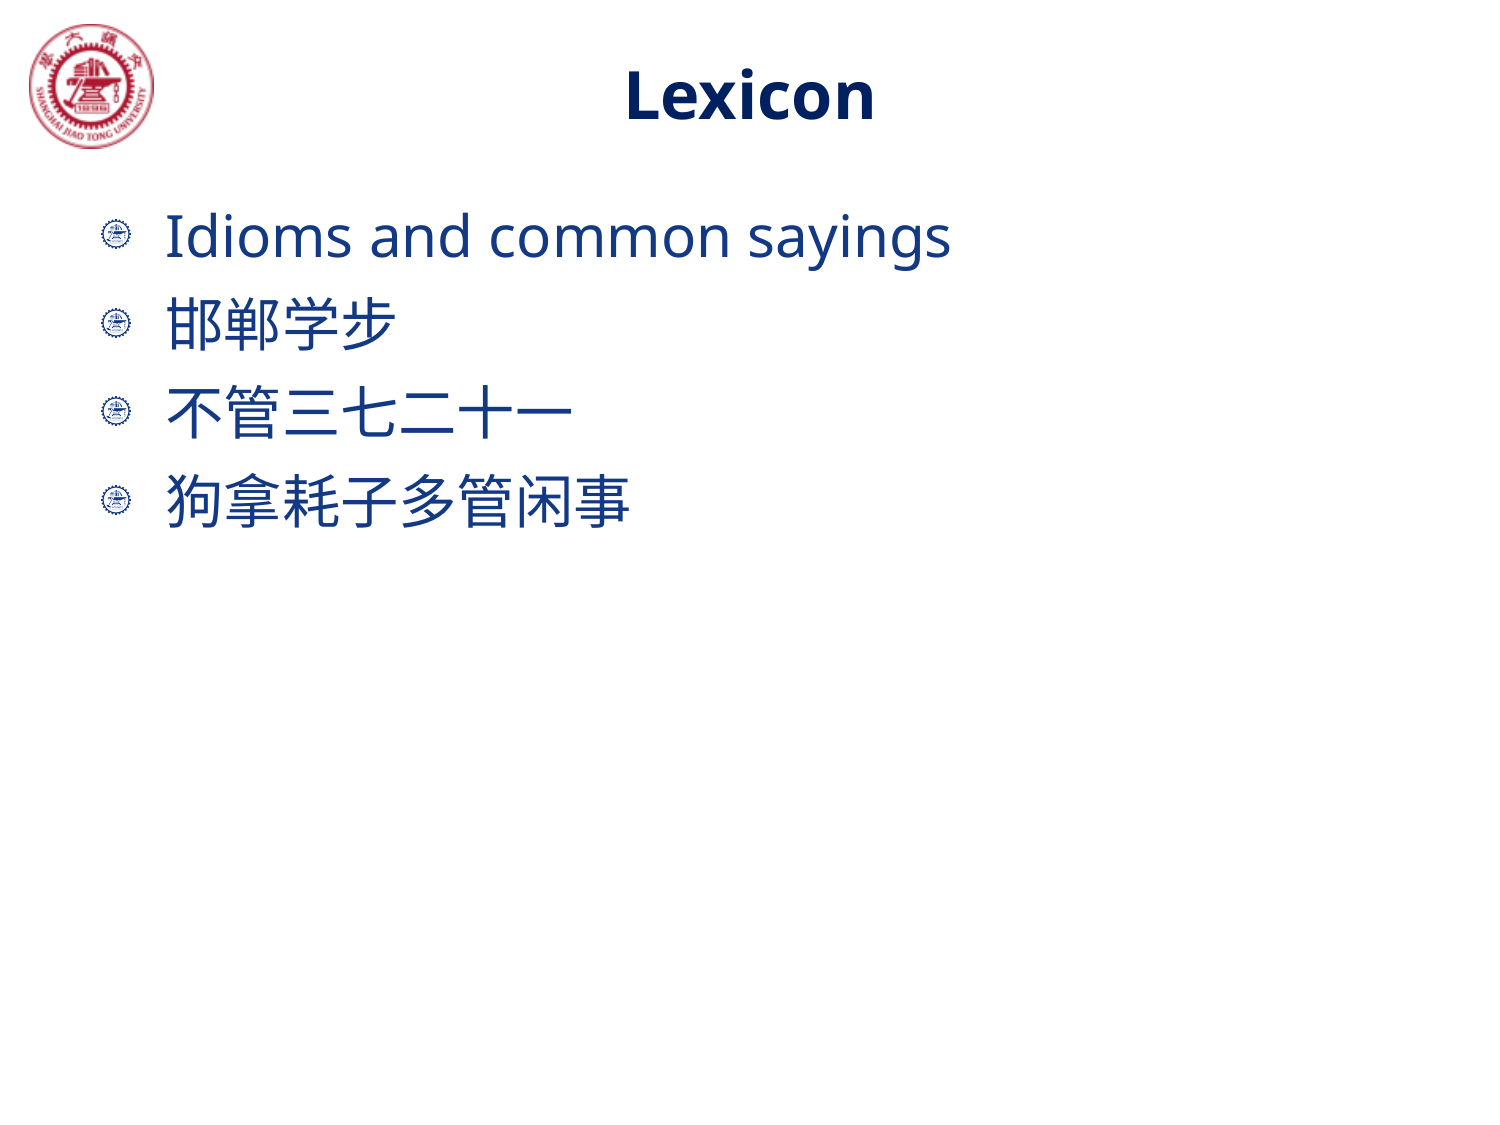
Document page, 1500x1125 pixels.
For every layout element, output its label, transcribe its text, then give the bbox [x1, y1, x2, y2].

picture [91, 475, 141, 525]
picture [91, 386, 141, 436]
picture [91, 298, 141, 348]
title Lexicon [75, 45, 1425, 233]
picture [29, 24, 154, 149]
picture [91, 209, 141, 259]
list Idioms and common sayings 邯郸学步 不管三七二十一 狗拿耗子多管闲事 [76, 184, 1427, 1016]
